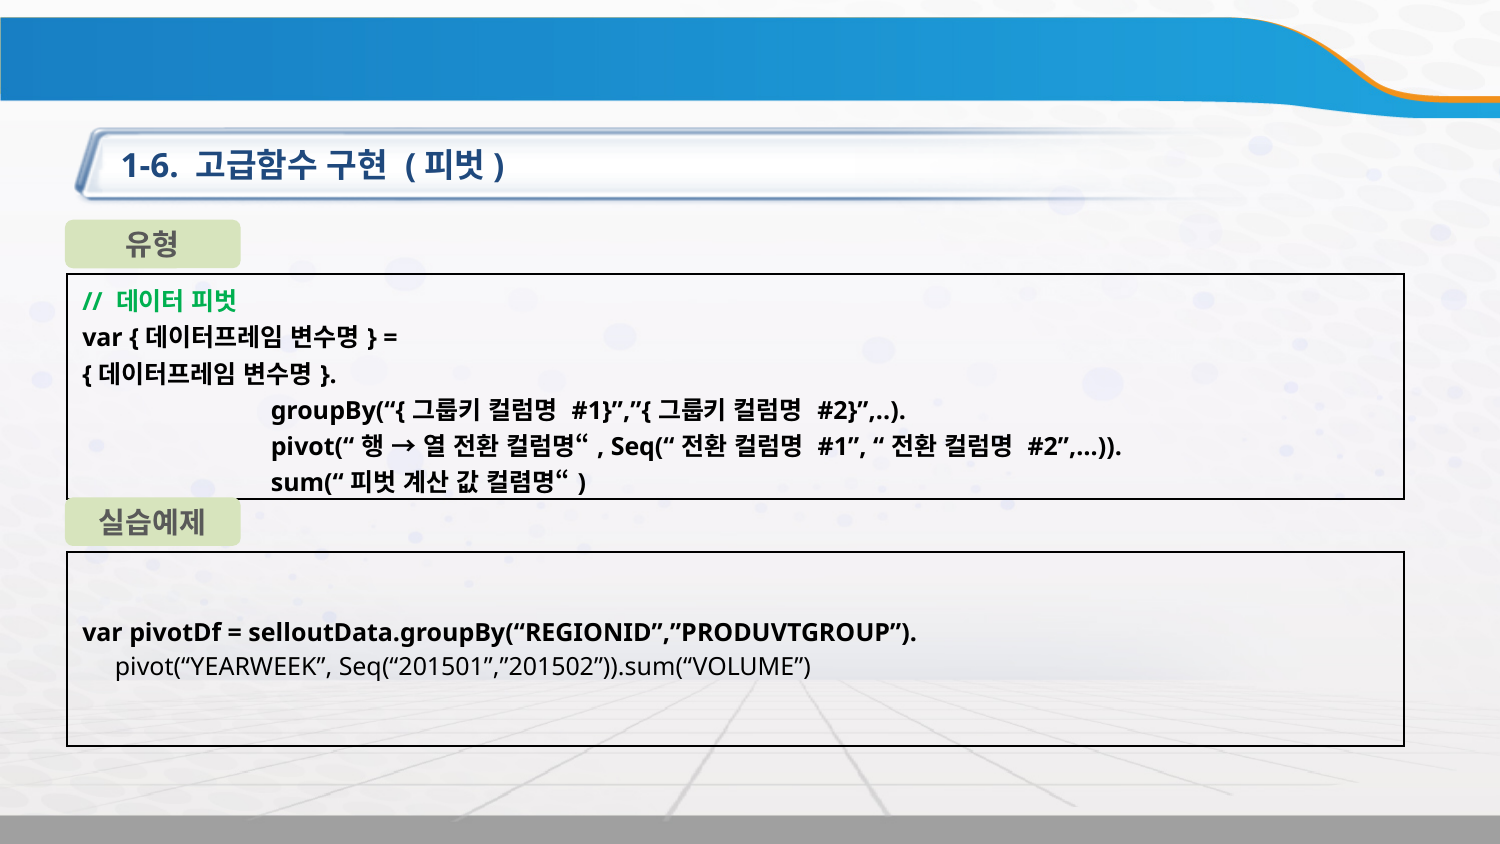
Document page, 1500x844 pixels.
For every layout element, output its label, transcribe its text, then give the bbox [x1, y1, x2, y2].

text_box 1. 데이터프레임 [29, 0, 1175, 103]
picture [0, 0, 1500, 844]
text_box 실습예제 [64, 497, 241, 546]
table_header var pivotDf = selloutData.groupBy(“REGIONID”,”PRODUVTGROUP”). pivot(“YEARWEEK”, Seq(“201501”,”201502”)).sum(“VOLUME”) [68, 553, 1403, 745]
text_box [74, 126, 1289, 208]
table_header // 데이터 피벗 var {데이터프레임 변수명} = {데이터프레임 변수명}. groupBy(“{그룹키 컬럼명 #1}”,”{그룹키 컬럼명 #2}”,..). pivot(“행 → 열 전환 컬럼명“, Seq(“전환 컬럼명 #1”, “전환 컬럼명 #2”,…)). sum(“피벗 계산 값 컬렴명“) [68, 275, 1403, 498]
text_box 유형 [64, 219, 241, 269]
